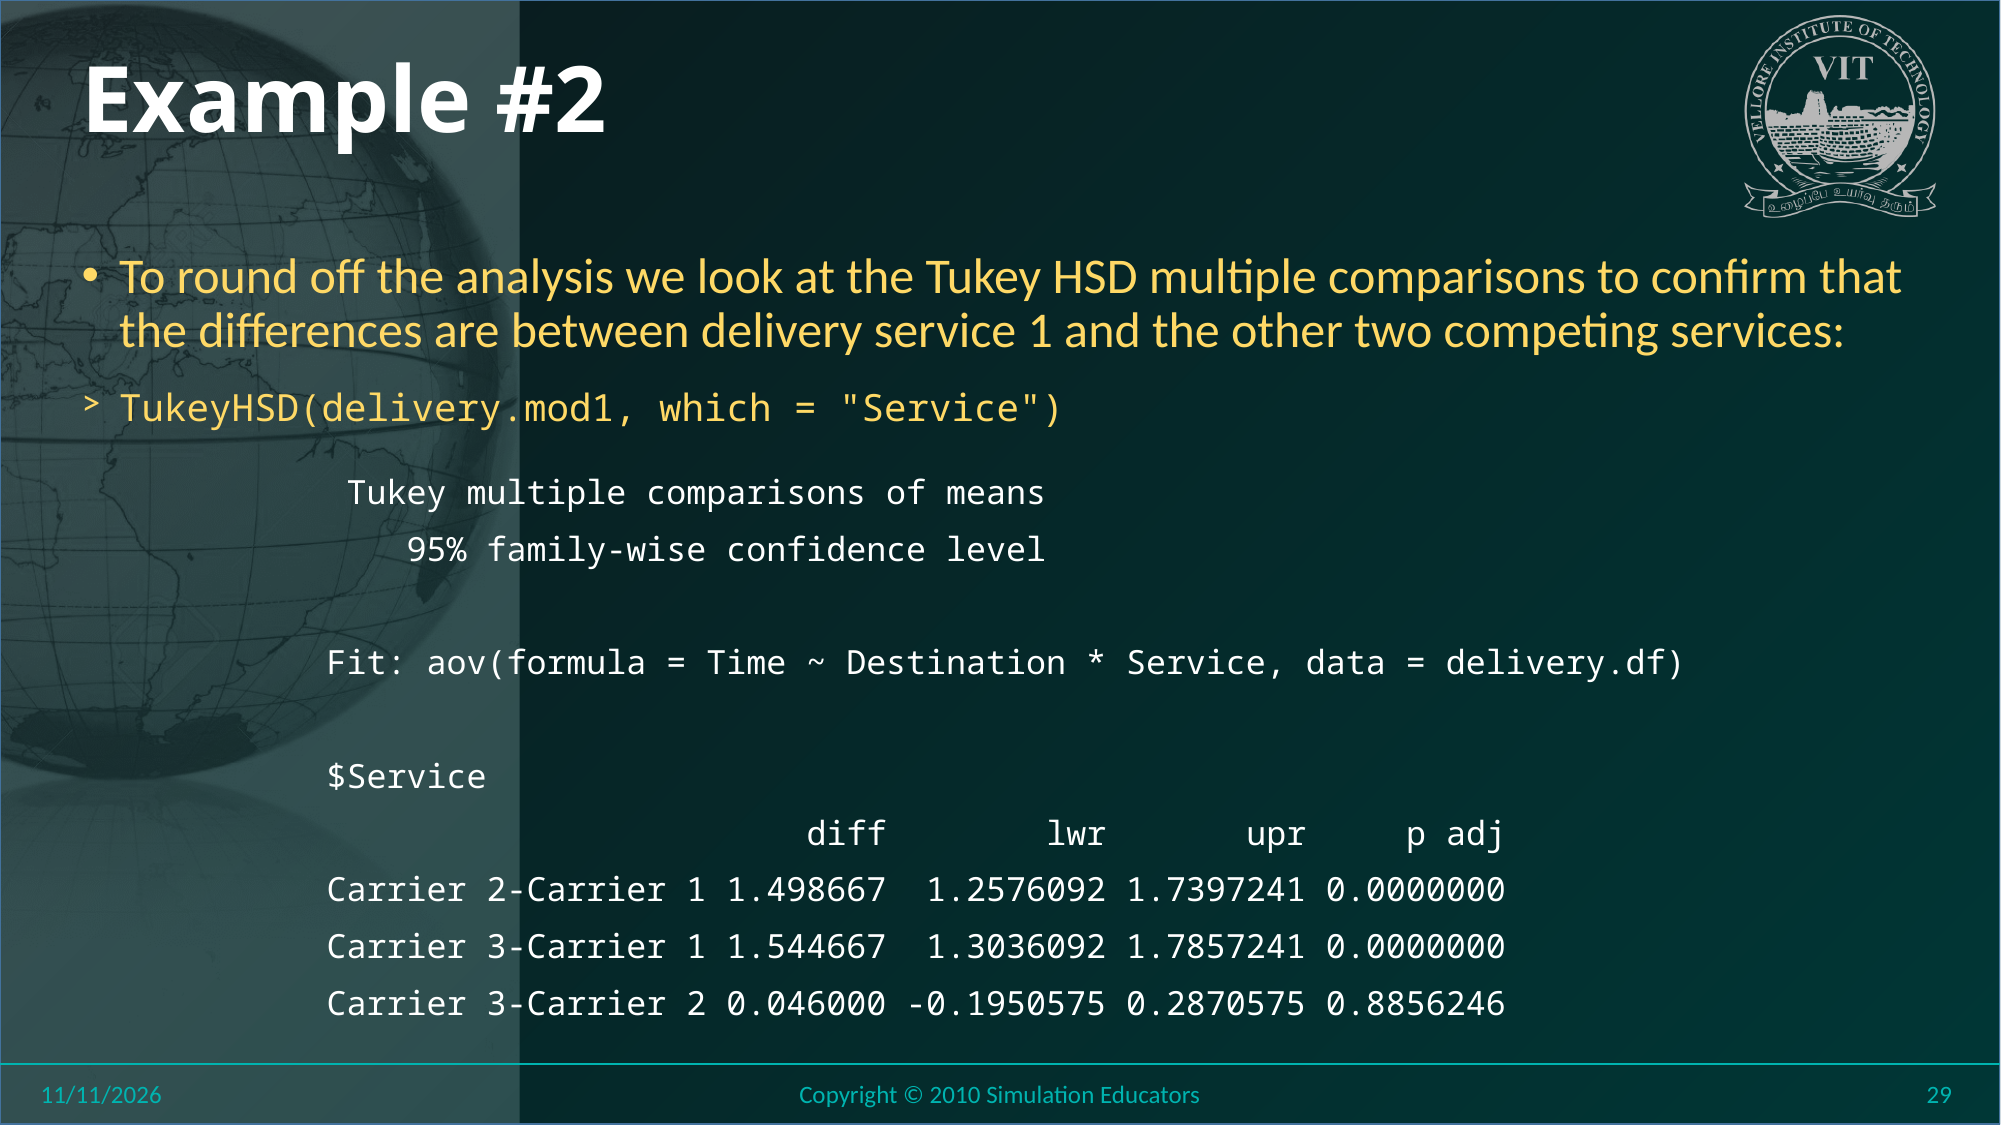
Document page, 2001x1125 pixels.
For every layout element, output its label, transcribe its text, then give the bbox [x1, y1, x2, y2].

list Tukey multiple comparisons of means 95% family-wise confidence level Fit: aov(formula = Time ~ Destination * Service, data = delivery.df) $Service diff lwr upr p adj Carrier 2-Carrier 1 1.498667 1.2576092 1.7397241 0.0000000 Carrier 3-Carrier 1 1.544667 1.3036092 1.7857241 0.0000000 Carrier 3-Carrier 2 0.046000 -0.1950575 0.2870575 0.8856246 [311, 468, 1763, 1014]
list To round off the analysis we look at the Tukey HSD multiple comparisons to confirm that the differences are between delivery service 1 and the other two competing services: TukeyHSD(delivery.mod1, which = "Service") [66, 242, 1927, 443]
footer Copyright © 2010 Simulation Educators [662, 1064, 1338, 1124]
title Example #2 [66, 1, 1716, 204]
slide_number 29 [1517, 1064, 1968, 1124]
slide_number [25, 1064, 476, 1124]
